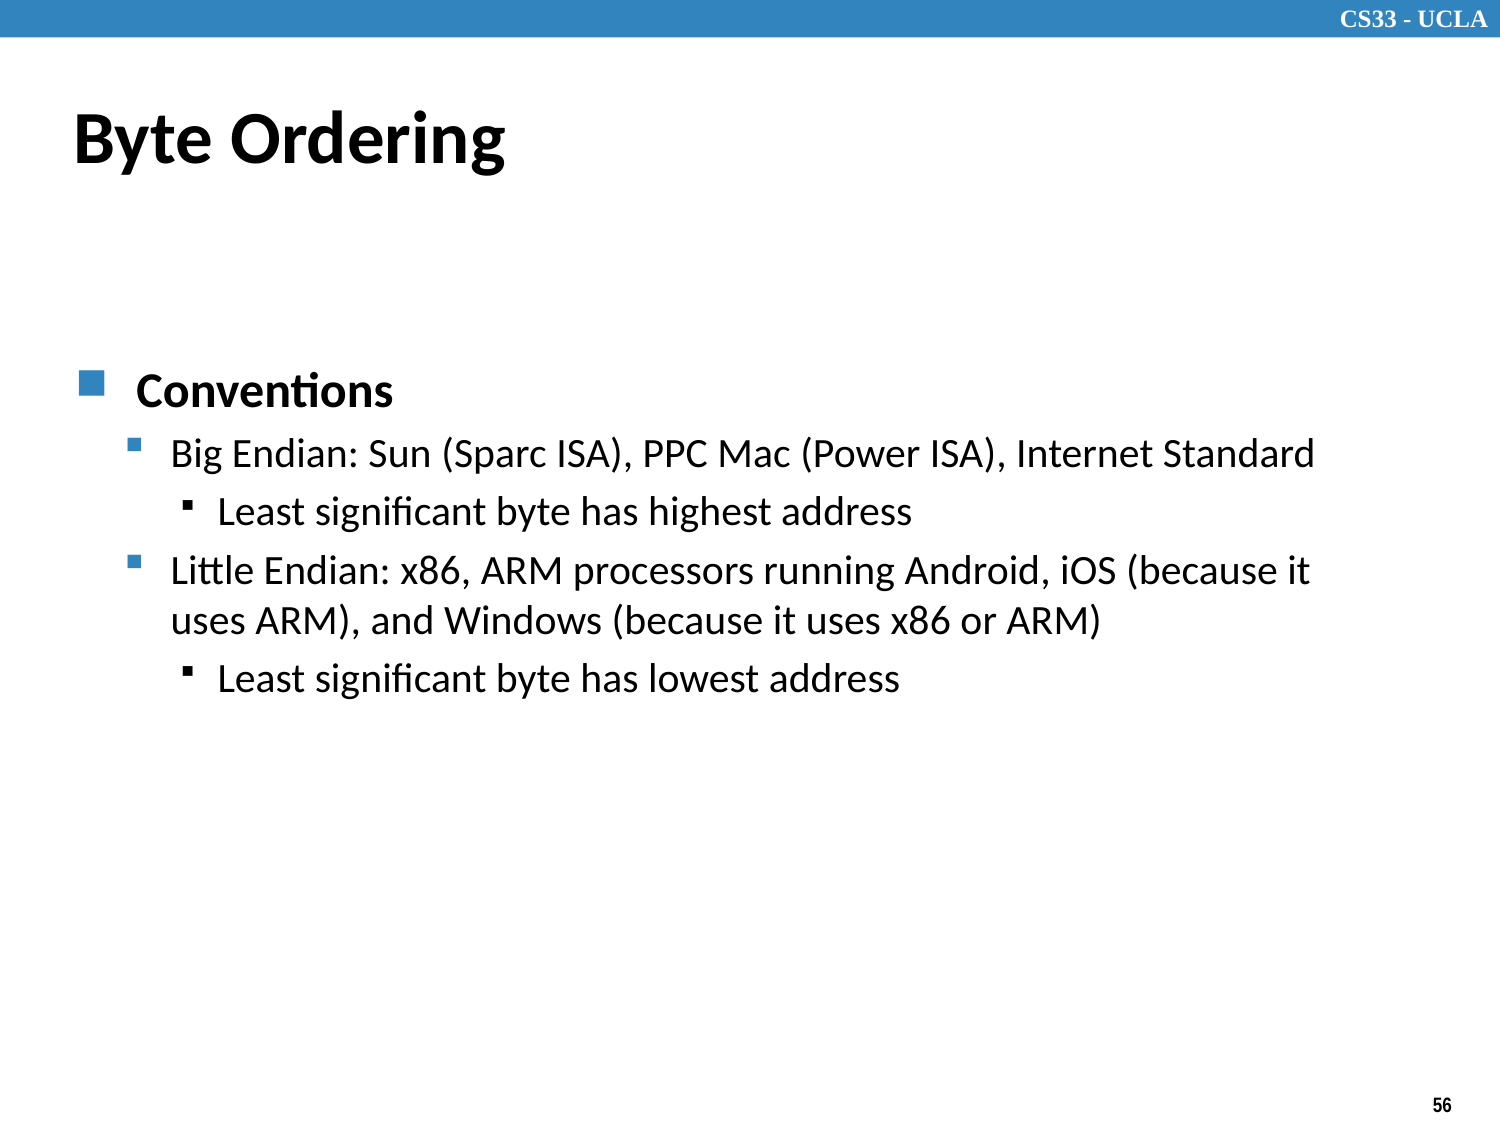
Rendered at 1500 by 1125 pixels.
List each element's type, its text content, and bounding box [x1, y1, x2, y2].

list Conventions Big Endian: Sun (Sparc ISA), PPC Mac (Power ISA), Internet Standard Least significant byte has highest address Little Endian: x86, ARM processors running Android, iOS (because it uses ARM), and Windows (because it uses x86 or ARM) Least significant byte has lowest address [64, 349, 1361, 1040]
title Byte Ordering [58, 71, 1305, 197]
